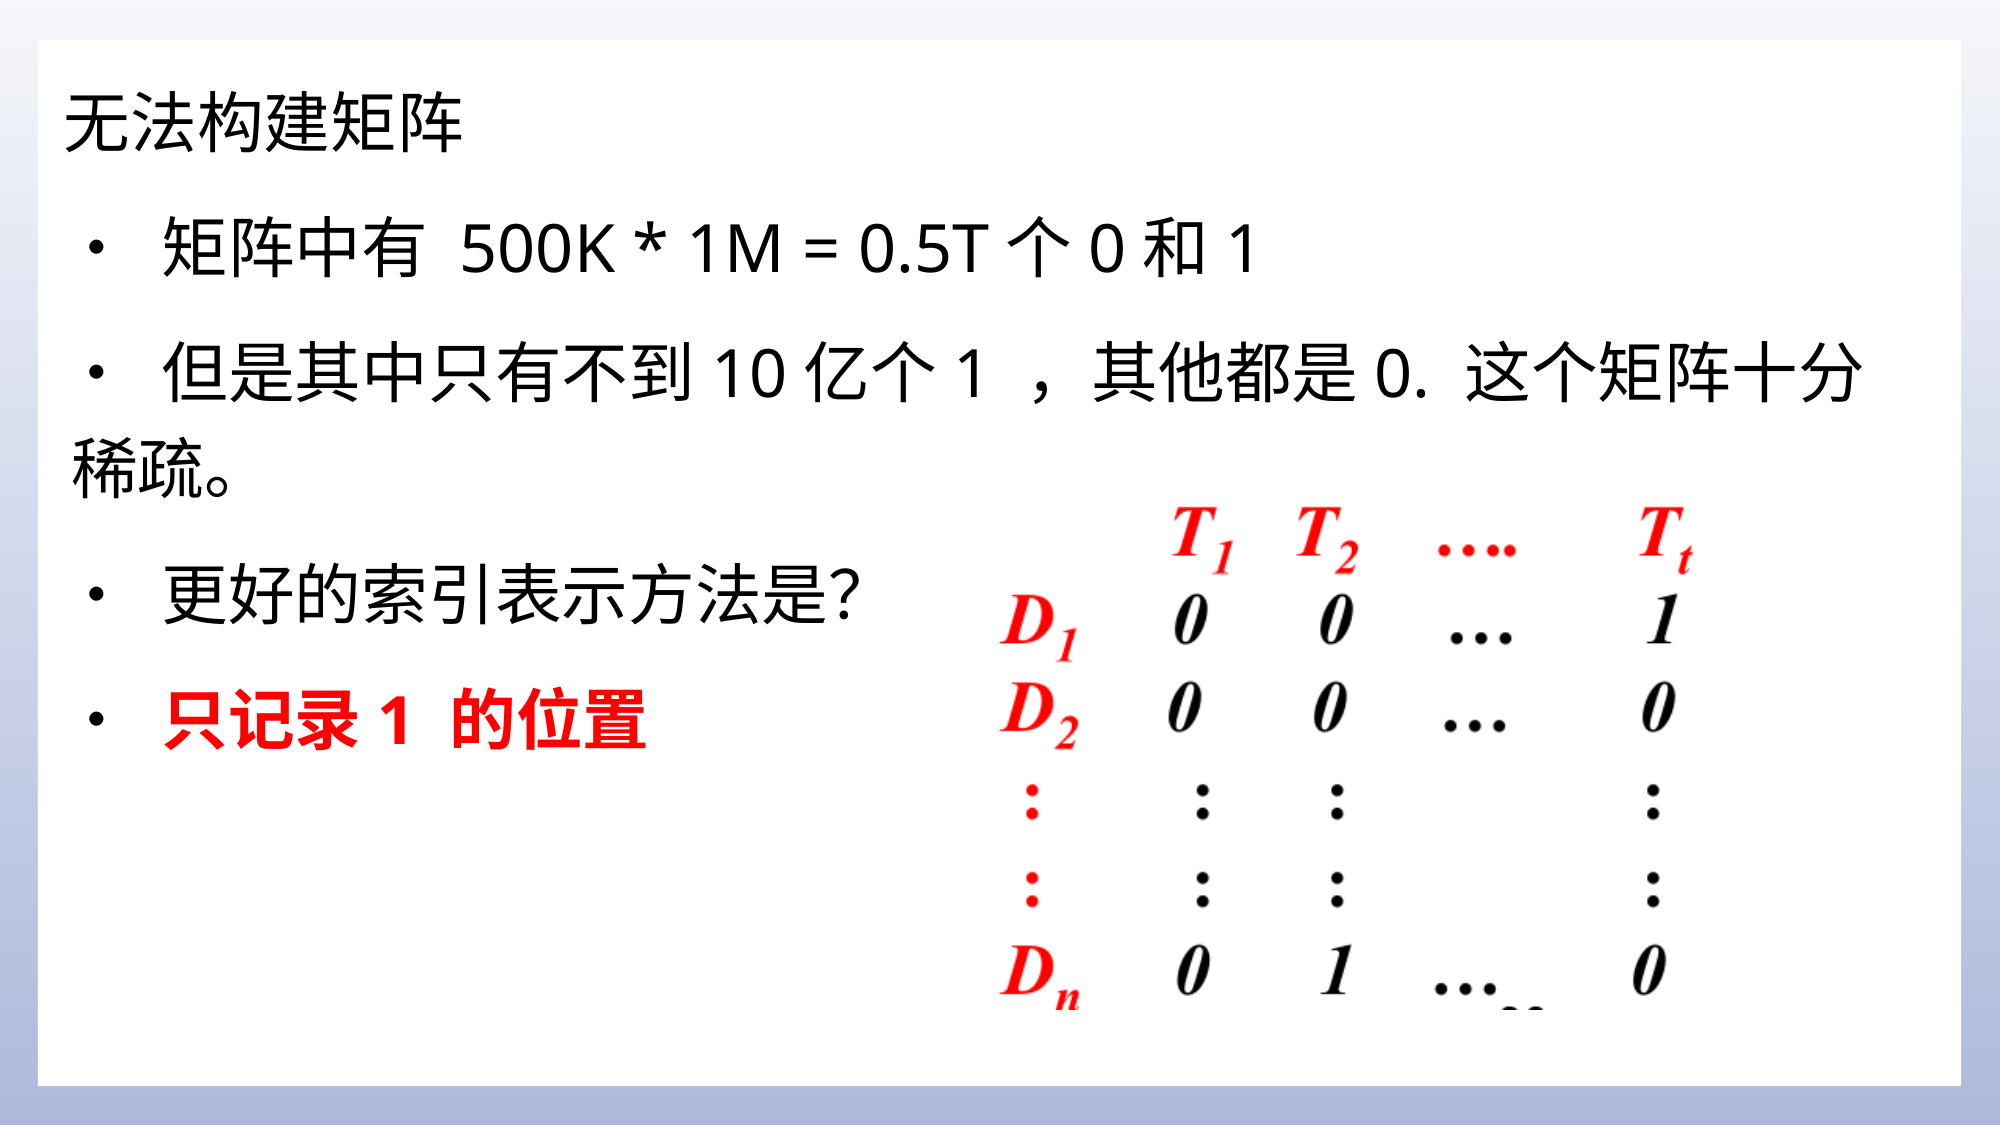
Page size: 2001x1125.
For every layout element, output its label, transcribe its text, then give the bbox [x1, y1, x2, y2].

list 无法构建矩阵 • 矩阵中有 500K * 1M = 0.5T个0和1 • 但是其中只有不到10亿个1 ，其他都是0. 这个矩阵十分稀疏。 • 更好的索引表示方法是？ • 只记录1 的位置 [48, 57, 1894, 1039]
picture [986, 476, 1708, 1010]
